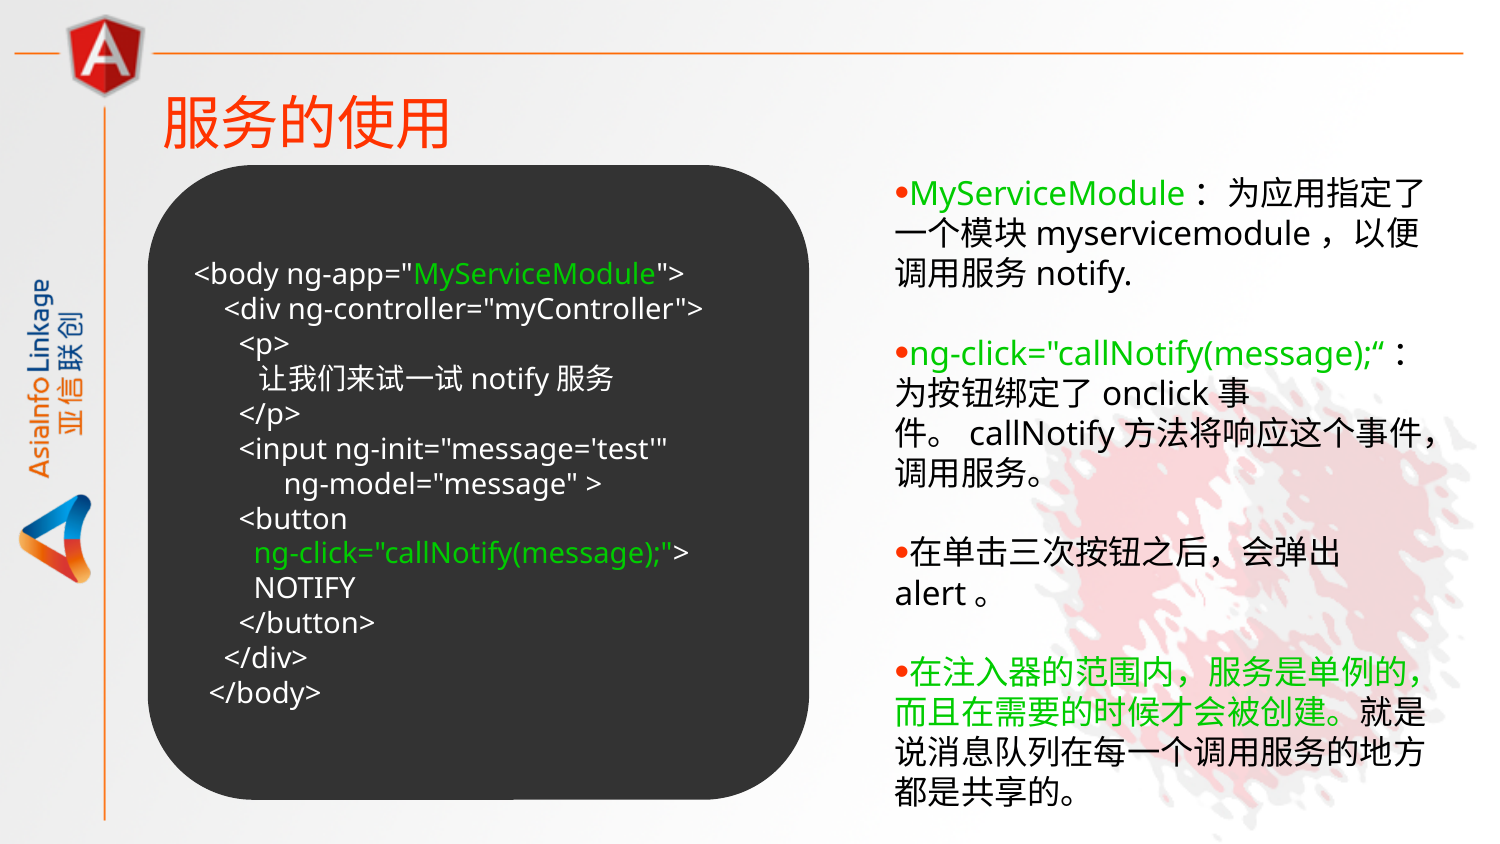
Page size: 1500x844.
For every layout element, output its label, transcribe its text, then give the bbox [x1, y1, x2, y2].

text_box <body ng-app="MyServiceModule"> <div ng-controller="myController"> <p> 让我们来试一试notify服务 </p> <input ng-init="message='test'" ng-model="message" > <button ng-click="callNotify(message);"> NOTIFY </button> </div> </body> [147, 165, 810, 800]
picture [0, 0, 1500, 844]
text_box 服务的使用 [147, 79, 1199, 164]
text_box MyServiceModule：为应用指定了一个模块myservicemodule，以便调用服务notify. ng-click="callNotify(message);“：为按钮绑定了onclick事件。callNotify方法将响应这个事件，调用服务。 在单击三次按钮之后，会弹出alert。 在注入器的范围内，服务是单例的，而且在需要的时候才会被创建。就是说消息队列在每一个调用服务的地方都是共享的。 [879, 165, 1447, 819]
